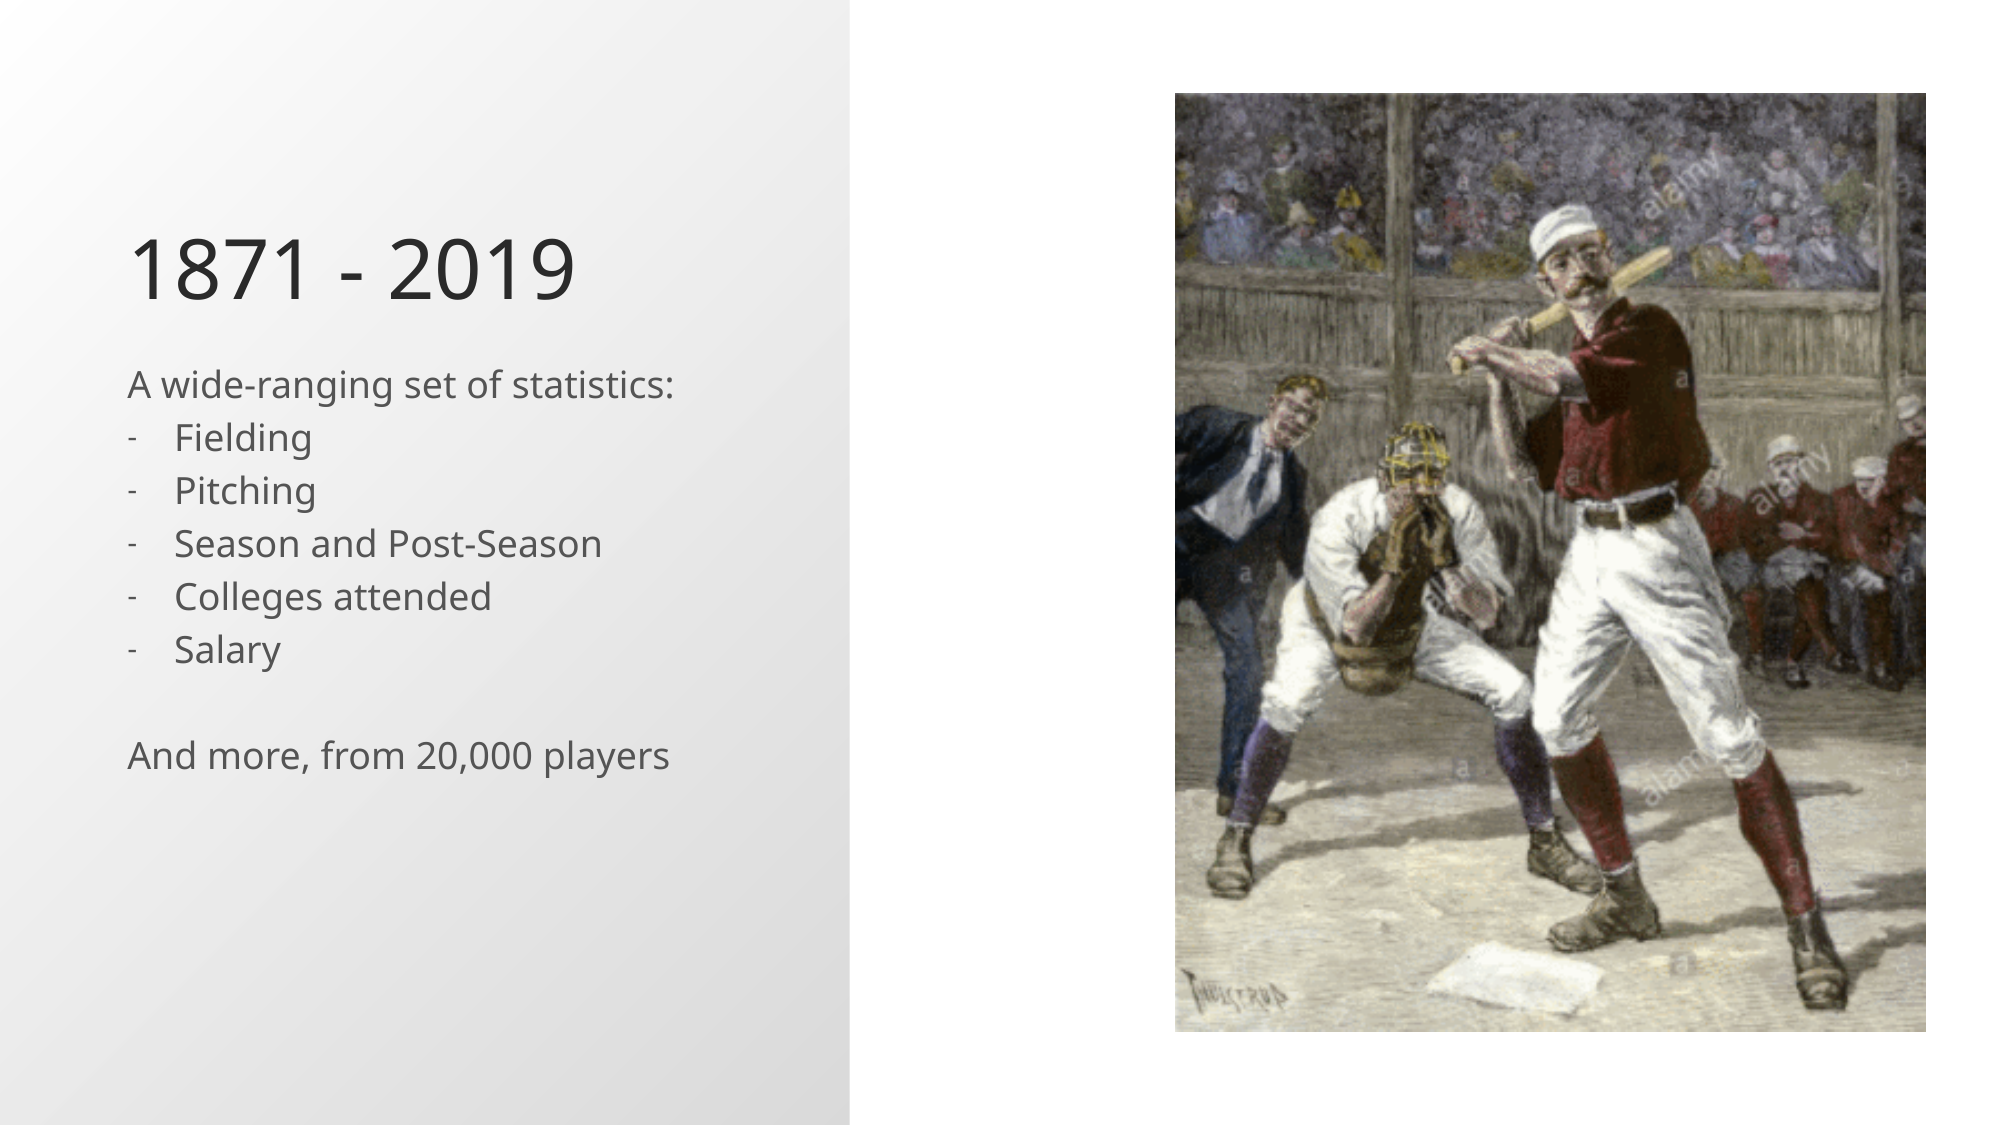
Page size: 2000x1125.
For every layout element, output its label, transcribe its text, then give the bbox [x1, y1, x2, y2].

title 1871 - 2019 [112, 112, 750, 325]
list A wide-ranging set of statistics: Fielding Pitching Season and Post-Season Colleges attended Salary And more, from 20,000 players [112, 359, 750, 975]
picture [1175, 93, 1926, 1032]
